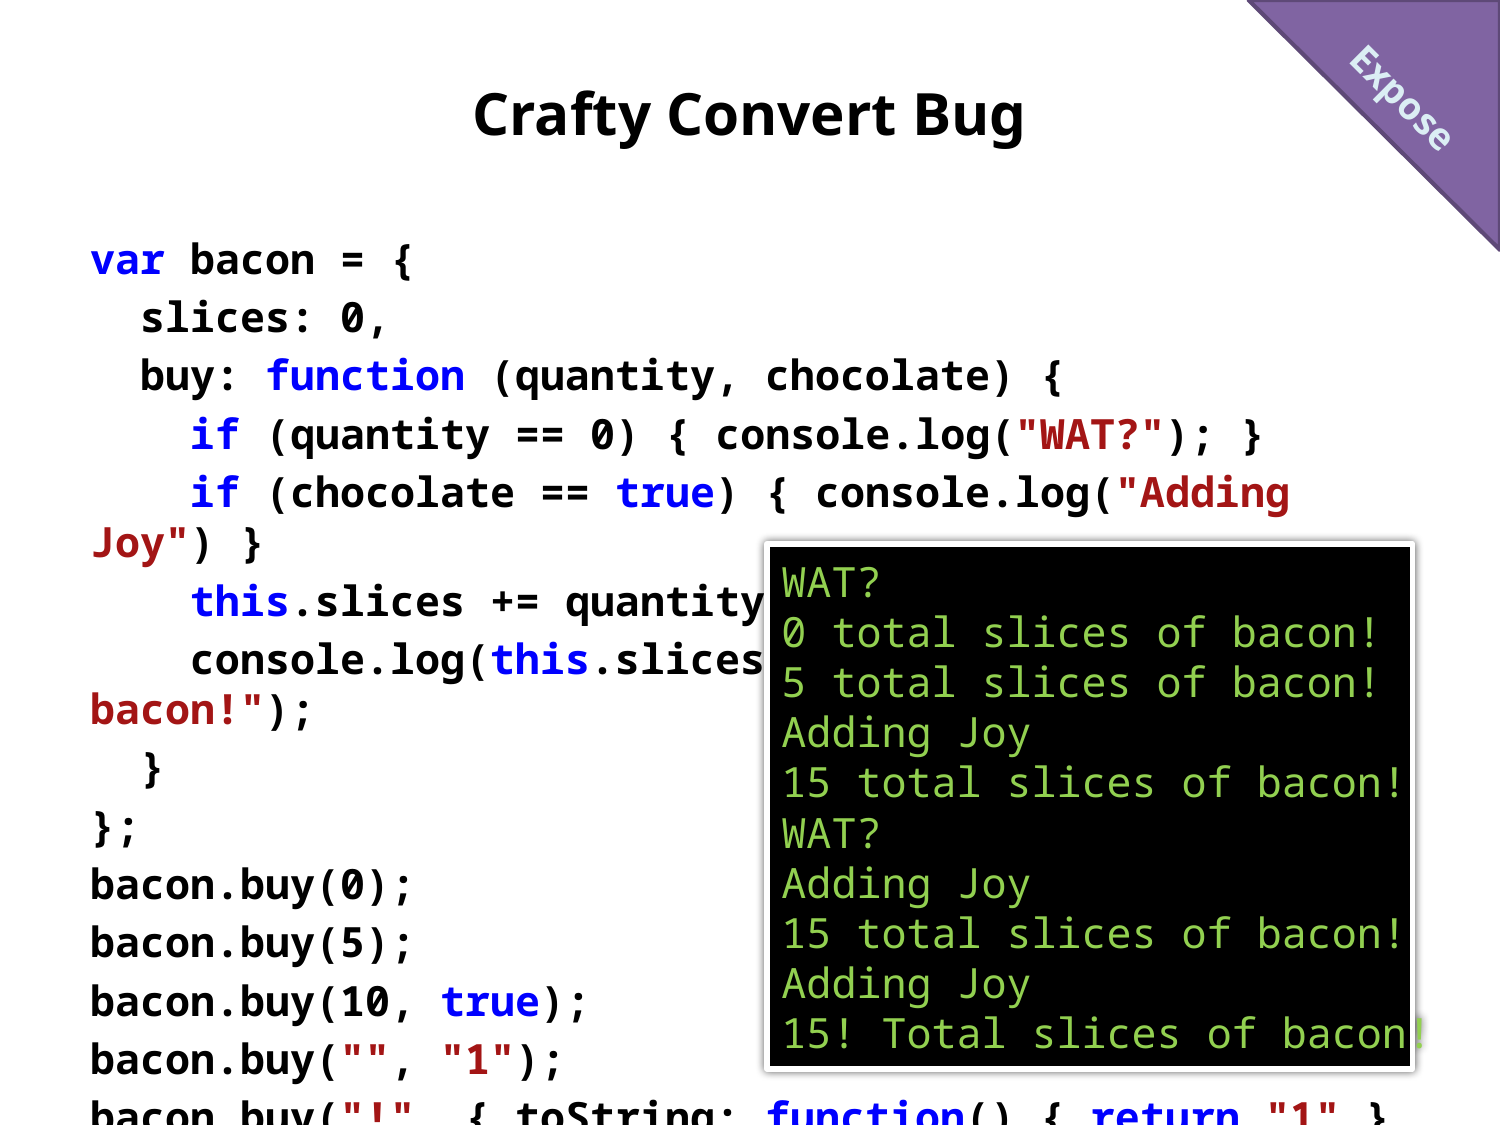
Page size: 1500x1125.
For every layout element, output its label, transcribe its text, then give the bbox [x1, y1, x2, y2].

text_box WAT? 0 total slices of bacon! 5 total slices of bacon! Adding Joy 15 total slices of bacon! WAT? Adding Joy 15 total slices of bacon! Adding Joy 15! Total slices of bacon! [764, 541, 1415, 1072]
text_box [1248, 0, 1500, 250]
list var bacon = { slices: 0, buy: function (quantity, chocolate) { if (quantity == 0) { console.log("WAT?"); } if (chocolate == true) { console.log("Adding Joy") } this.slices += quantity; console.log(this.slices + " total slices of bacon!"); } }; bacon.buy(0); bacon.buy(5); bacon.buy(10, true); bacon.buy("", "1"); bacon.buy("!", { toString: function() { return "1" } }); [74, 224, 1426, 963]
title Crafty Convert Bug [74, 49, 1242, 176]
